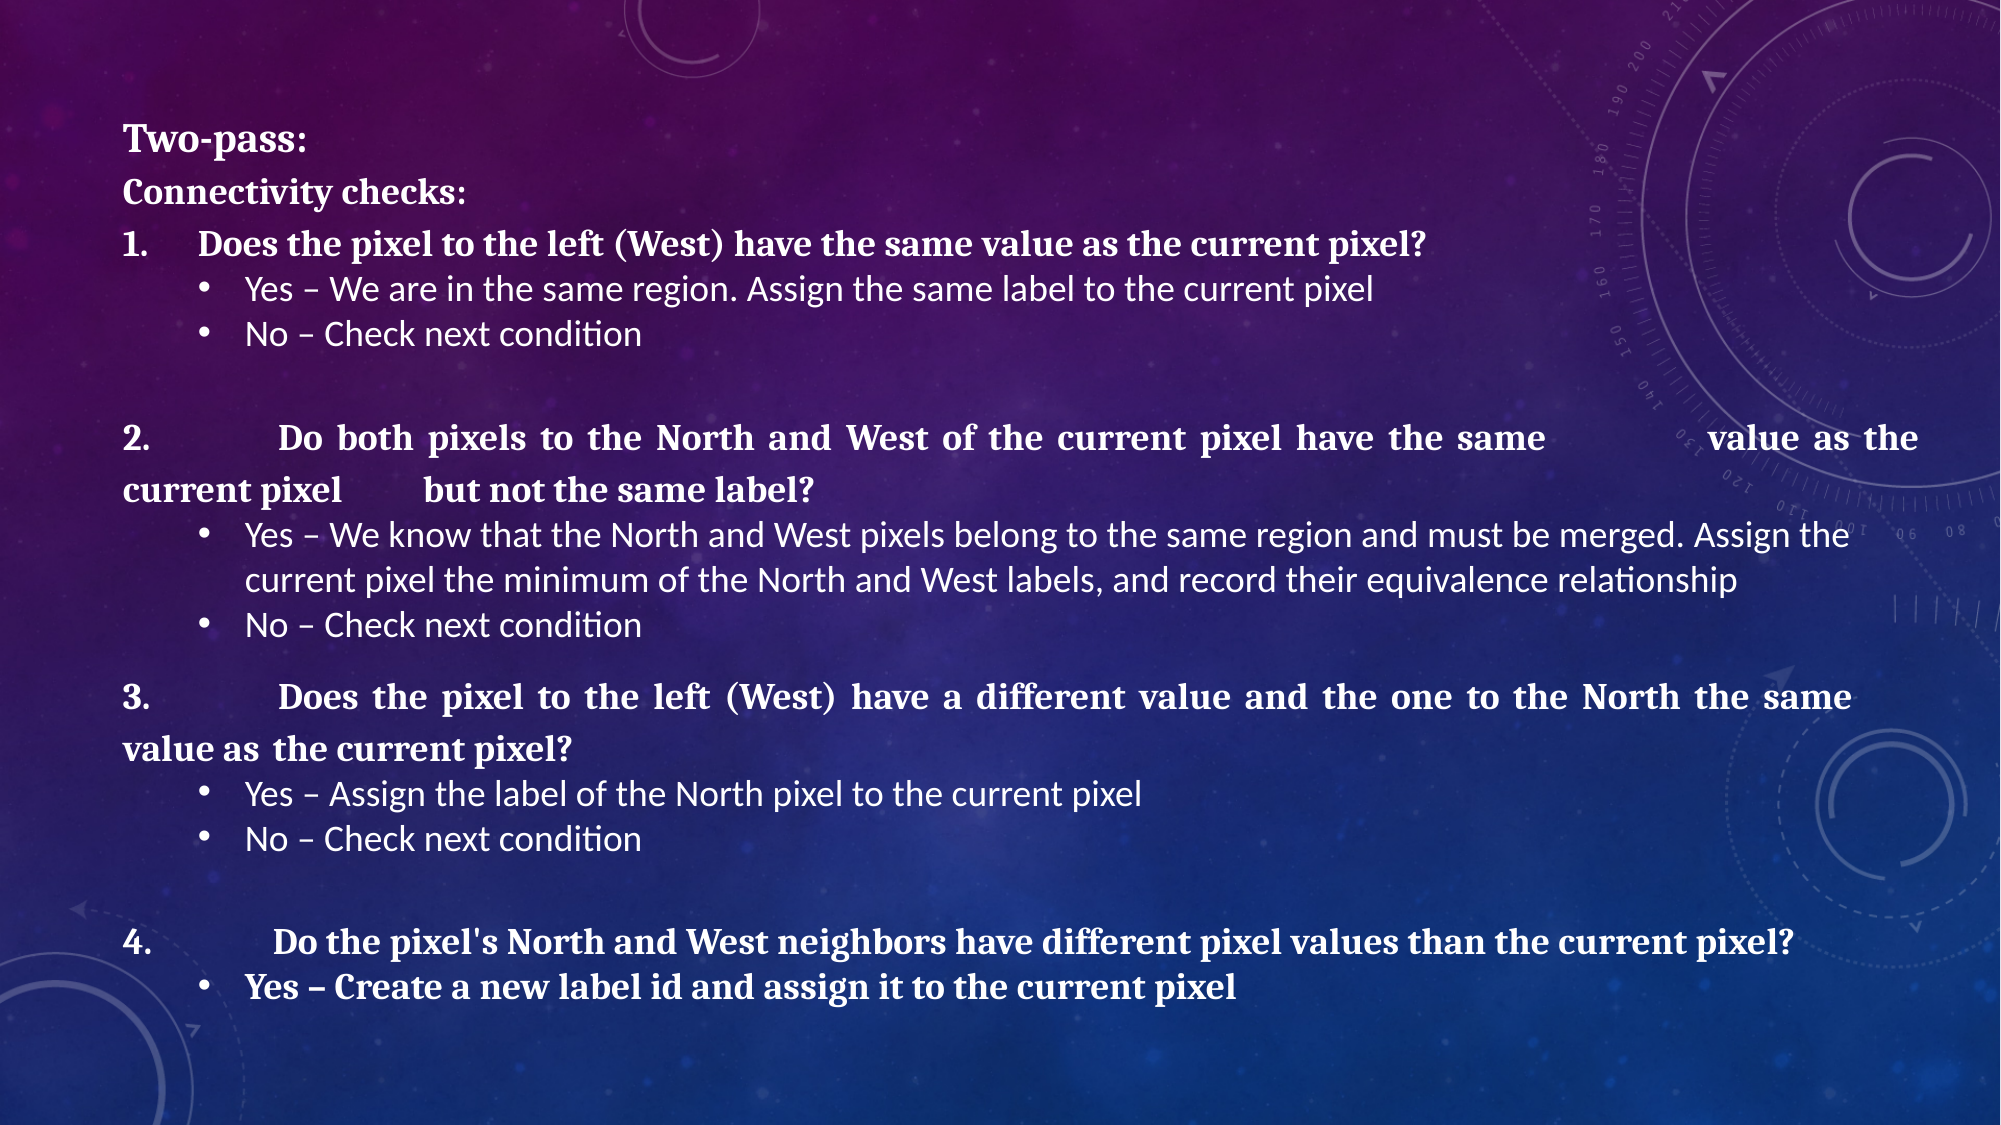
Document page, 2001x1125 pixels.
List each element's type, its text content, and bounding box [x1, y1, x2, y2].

text_box 3. Does the pixel to the left (West) have a different value and the one to the North the same value as the current pixel? Yes – Assign the label of the North pixel to the current pixel No – Check next condition 4. Do the pixel's North and West neighbors have different pixel values than the current pixel? Yes – Create a new label id and assign it to the current pixel [107, 657, 1870, 1067]
text_box Two-pass: Connectivity checks: Does the pixel to the left (West) have the same value as the current pixel? Yes – We are in the same region. Assign the same label to the current pixel No – Check next condition 2. Do both pixels to the North and West of the current pixel have the same value as the current pixel but not the same label? Yes – We know that the North and West pixels belong to the same region and must be merged. Assign the current pixel the minimum of the North and West labels, and record their equivalence relationship No – Check next condition [107, 95, 1935, 652]
picture [0, 0, 2001, 1125]
